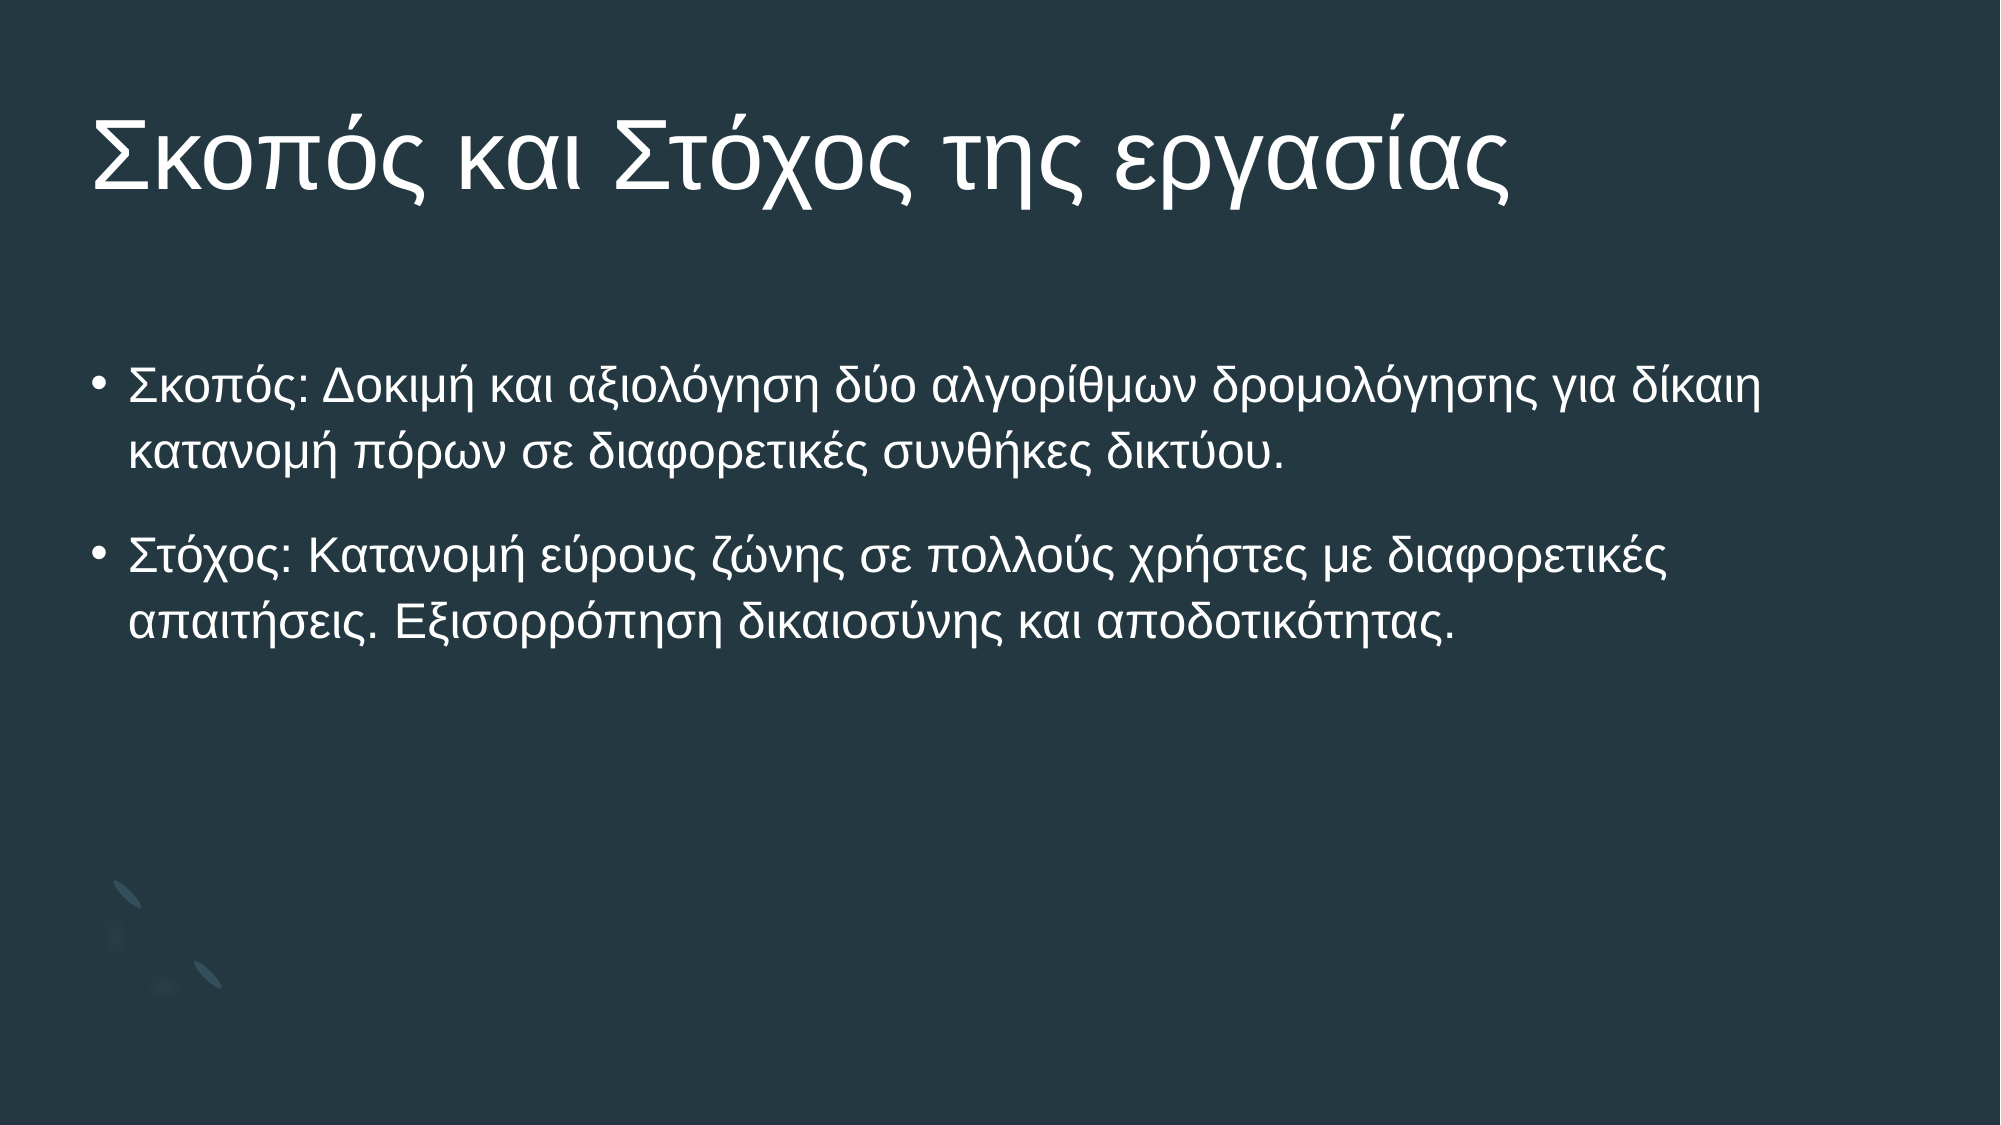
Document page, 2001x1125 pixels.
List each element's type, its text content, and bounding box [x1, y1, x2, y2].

title Σκοπός και Στόχος της εργασίας [90, 90, 1910, 309]
list Σκοπός: Δοκιμή και αξιολόγηση δύο αλγορίθμων δρομολόγησης για δίκαιη κατανομή πόρων σε διαφορετικές συνθήκες δικτύου. Στόχος: Κατανομή εύρους ζώνης σε πολλούς χρήστες με διαφορετικές απαιτήσεις. Εξισορρόπηση δικαιοσύνης και αποδοτικότητας. [90, 346, 1910, 1000]
